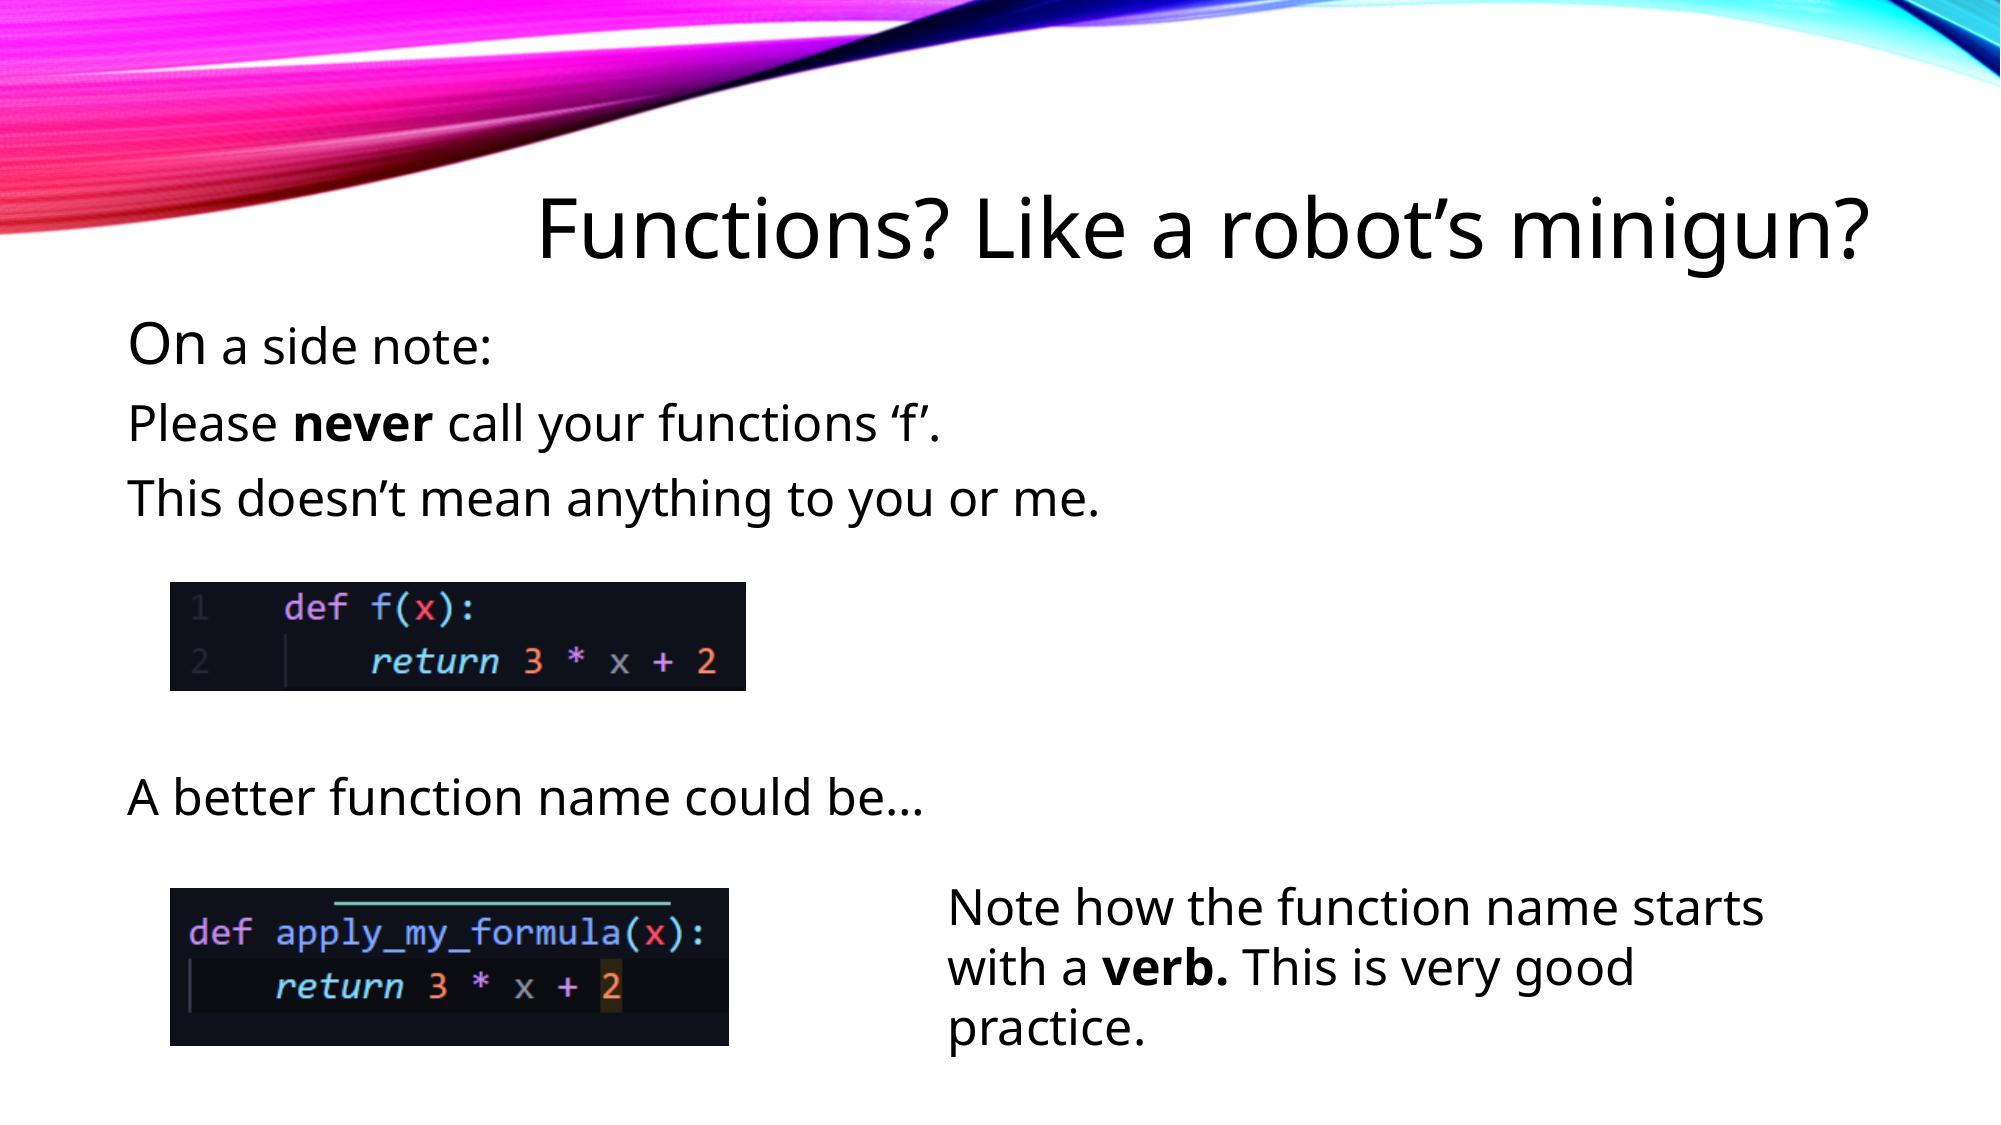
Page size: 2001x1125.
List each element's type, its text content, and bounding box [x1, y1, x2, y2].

picture [170, 582, 746, 692]
picture [1890, 0, 2000, 75]
picture [170, 888, 729, 1046]
list On a side note: Please never call your functions ‘f’. This doesn’t mean anything to you or me. A better function name could be… [112, 306, 1888, 967]
picture [0, 0, 2000, 237]
title Functions? Like a robot’s minigun? [474, 125, 1888, 306]
picture [1910, 0, 2000, 45]
text_box Note how the function name starts with a verb. This is very good practice. [932, 868, 1842, 1064]
